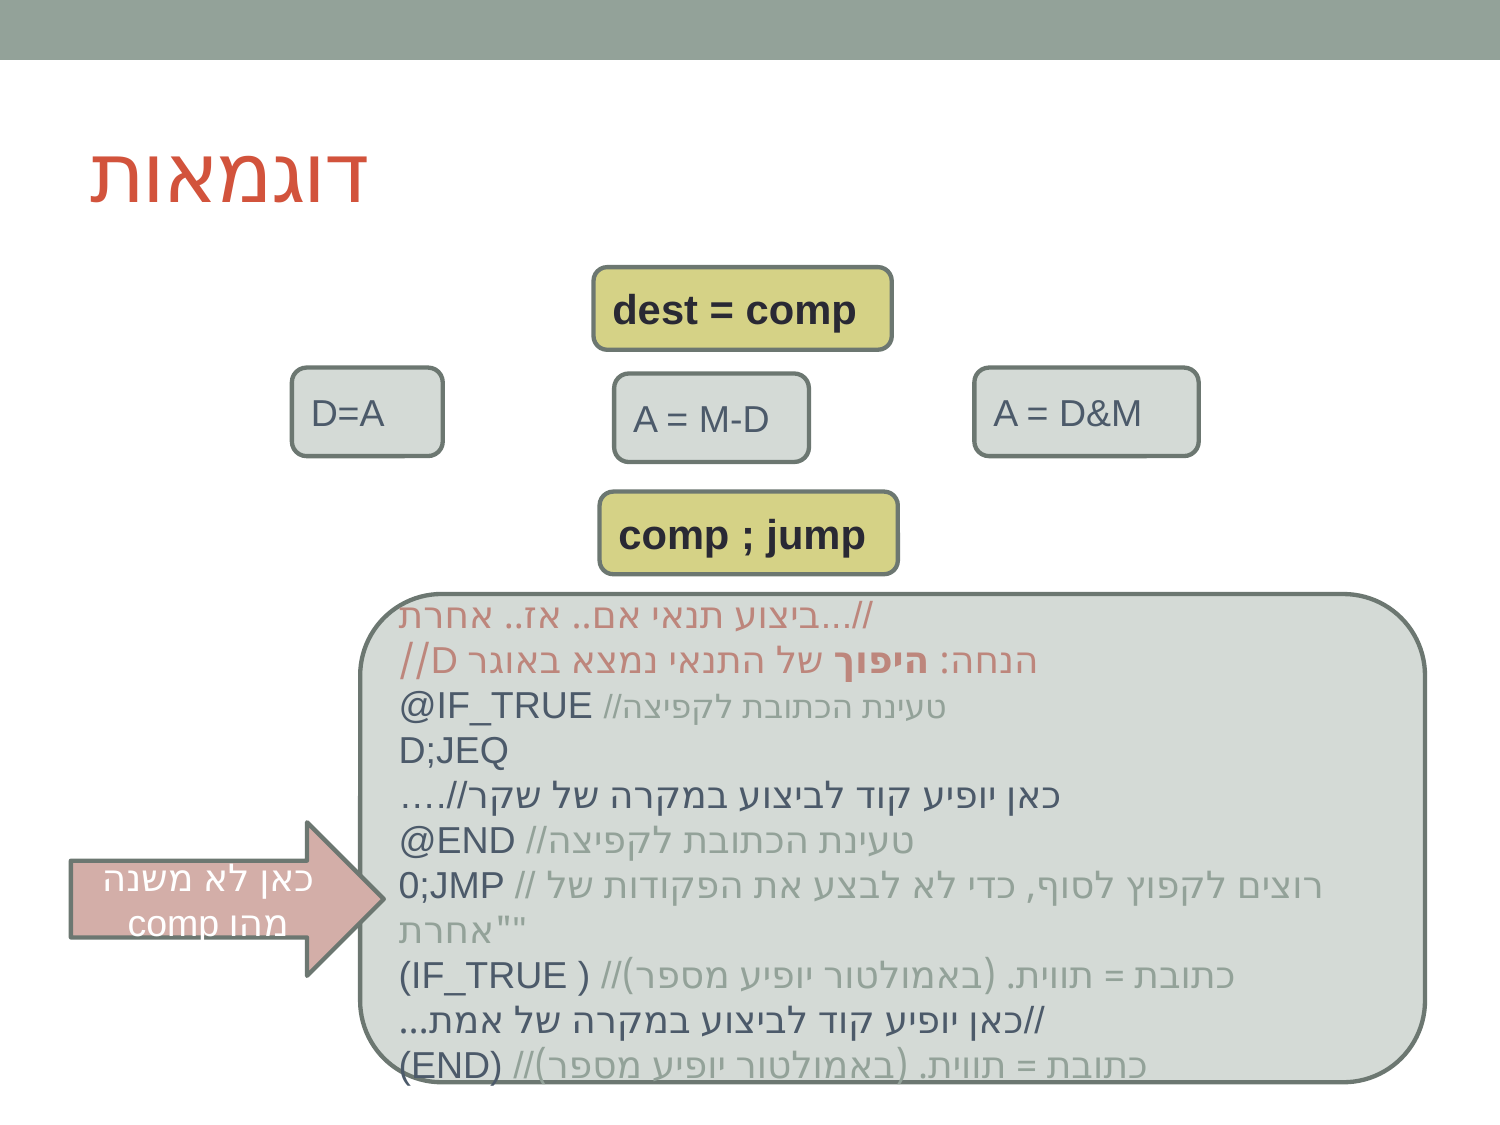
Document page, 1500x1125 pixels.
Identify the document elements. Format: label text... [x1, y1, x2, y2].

title דוגמאות [75, 87, 1425, 250]
text_box D=A [289, 365, 445, 459]
text_box ביצוע תנאי אם.. אז.. אחרת...// הנחה: היפוך של התנאי נמצא באוגר D// @IF_TRUE //טעינת הכתובת לקפיצה D;JEQ ….//כאן יופיע קוד לביצוע במקרה של שקר @END //טעינת הכתובת לקפיצה 0;JMP // רוצים לקפוץ לסוף, כדי לא לבצע את הפקודות של "אחרת" (IF_TRUE ) //כתובת = תווית. (באמולטור יופיע מספר) …כאן יופיע קוד לביצוע במקרה של אמת// (END) //כתובת = תווית. (באמולטור יופיע מספר) [357, 591, 1428, 1085]
text_box כאן לא משנה מהו comp [68, 820, 386, 978]
text_box comp ; jump [597, 489, 901, 577]
text_box dest = comp [591, 264, 894, 352]
text_box A = M-D [611, 371, 812, 465]
text_box A = D&M [972, 365, 1201, 459]
